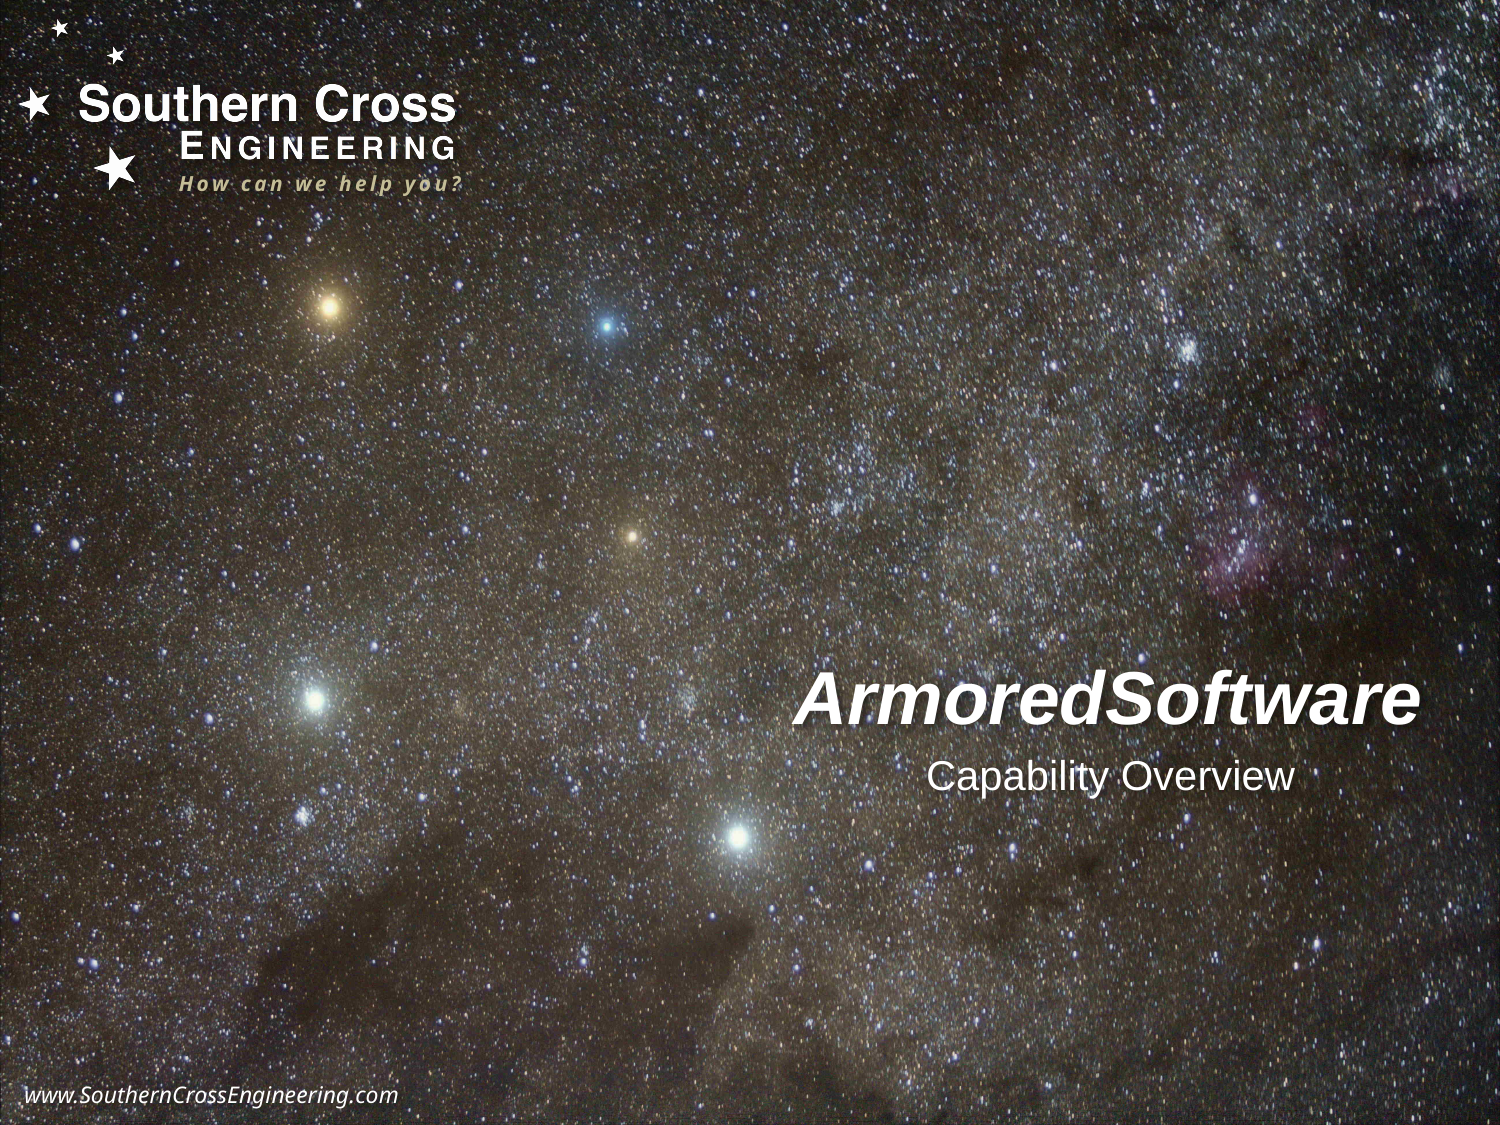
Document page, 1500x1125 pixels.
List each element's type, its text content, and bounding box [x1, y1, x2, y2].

subtitle Capability Overview [785, 740, 1451, 1008]
title ArmoredSoftware [785, 80, 1451, 740]
picture [0, 0, 1500, 1125]
